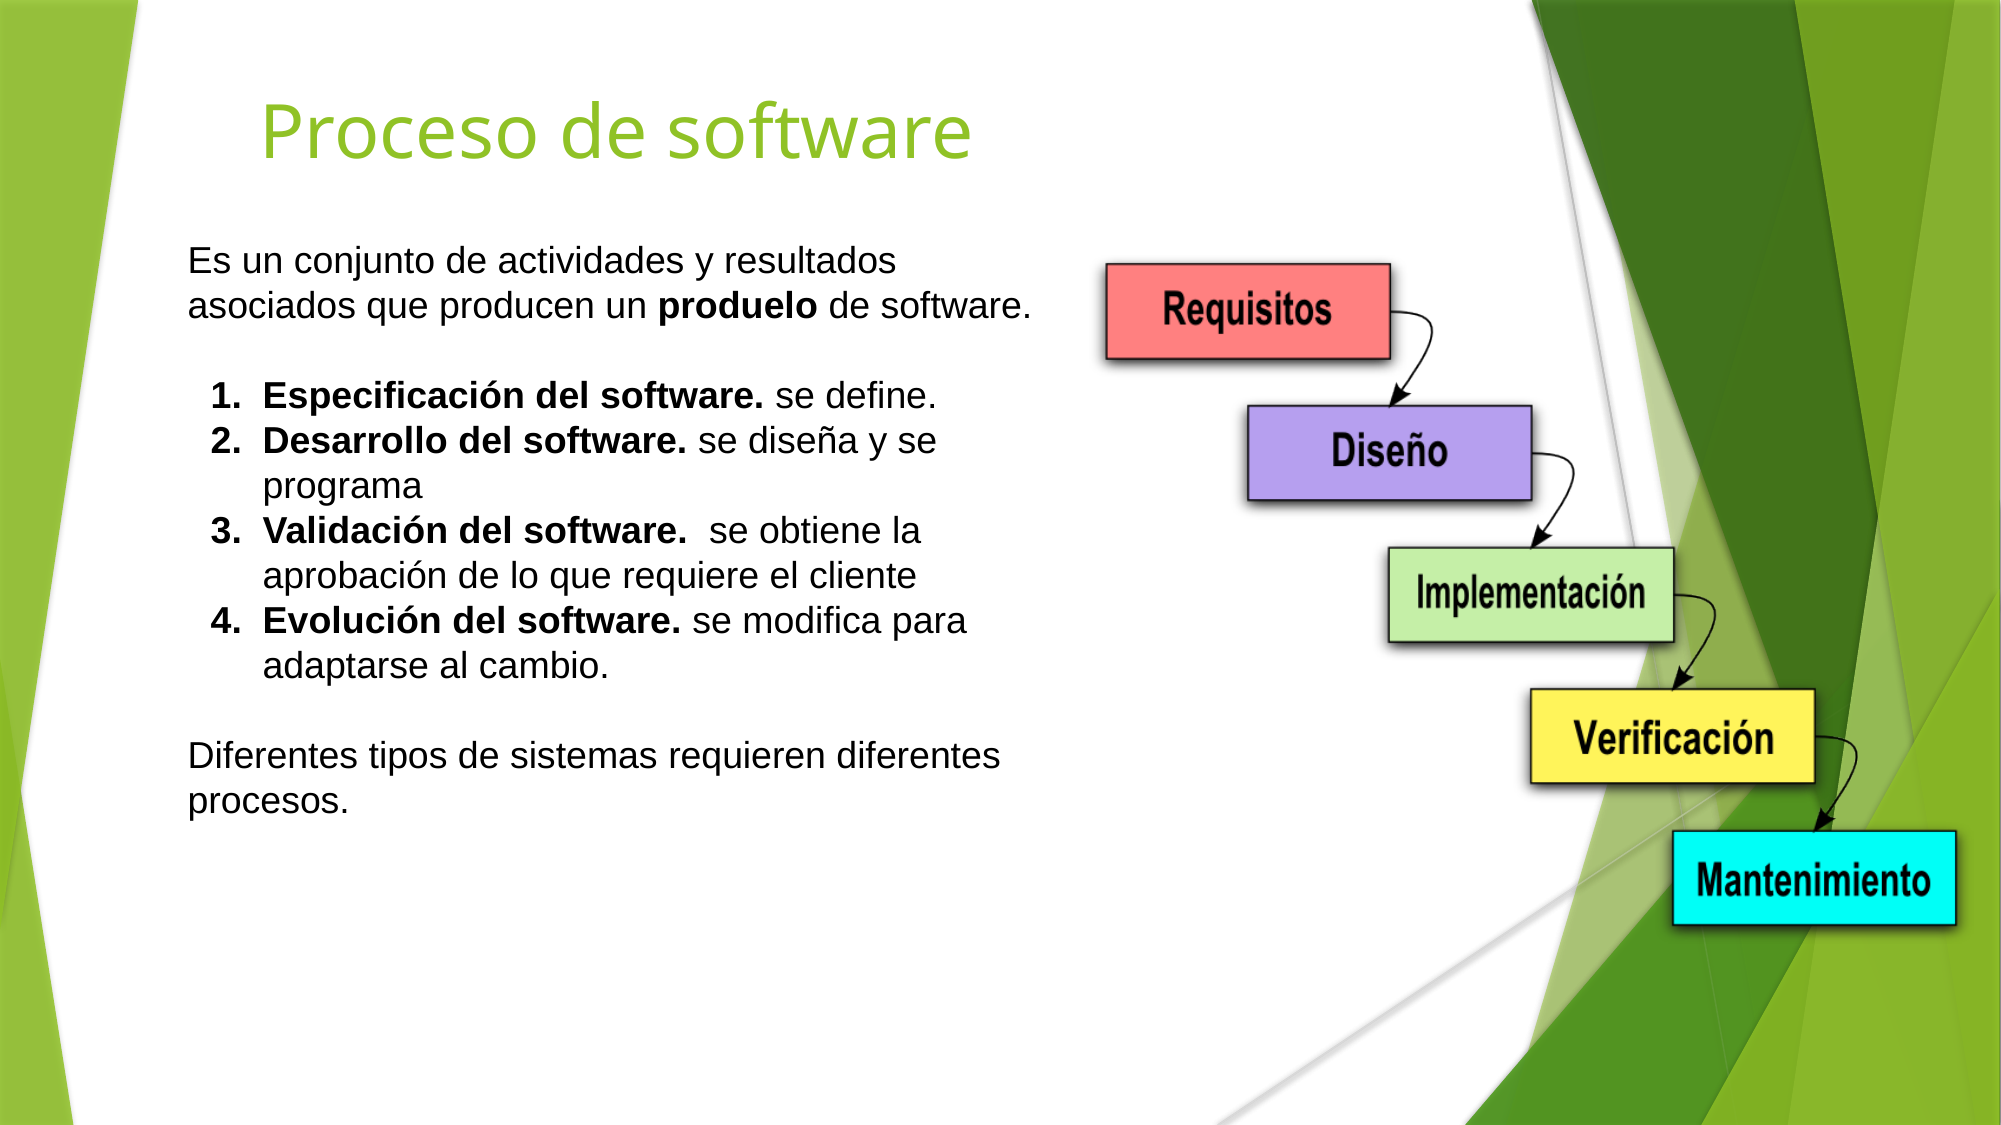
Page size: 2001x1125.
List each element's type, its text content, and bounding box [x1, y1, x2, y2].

list Es un conjunto de actividades y resultados asociados que producen un produelo de software. Especificación del software. se define. Desarrollo del software. se diseña y se programa Validación del software. se obtiene la aprobación de lo que requiere el cliente Evolución del software. se modifica para adaptarse al cambio. Diferentes tipos de sistemas requieren diferentes procesos. [187, 236, 1067, 889]
picture [1089, 255, 1974, 945]
title Proceso de software [259, 34, 1492, 223]
